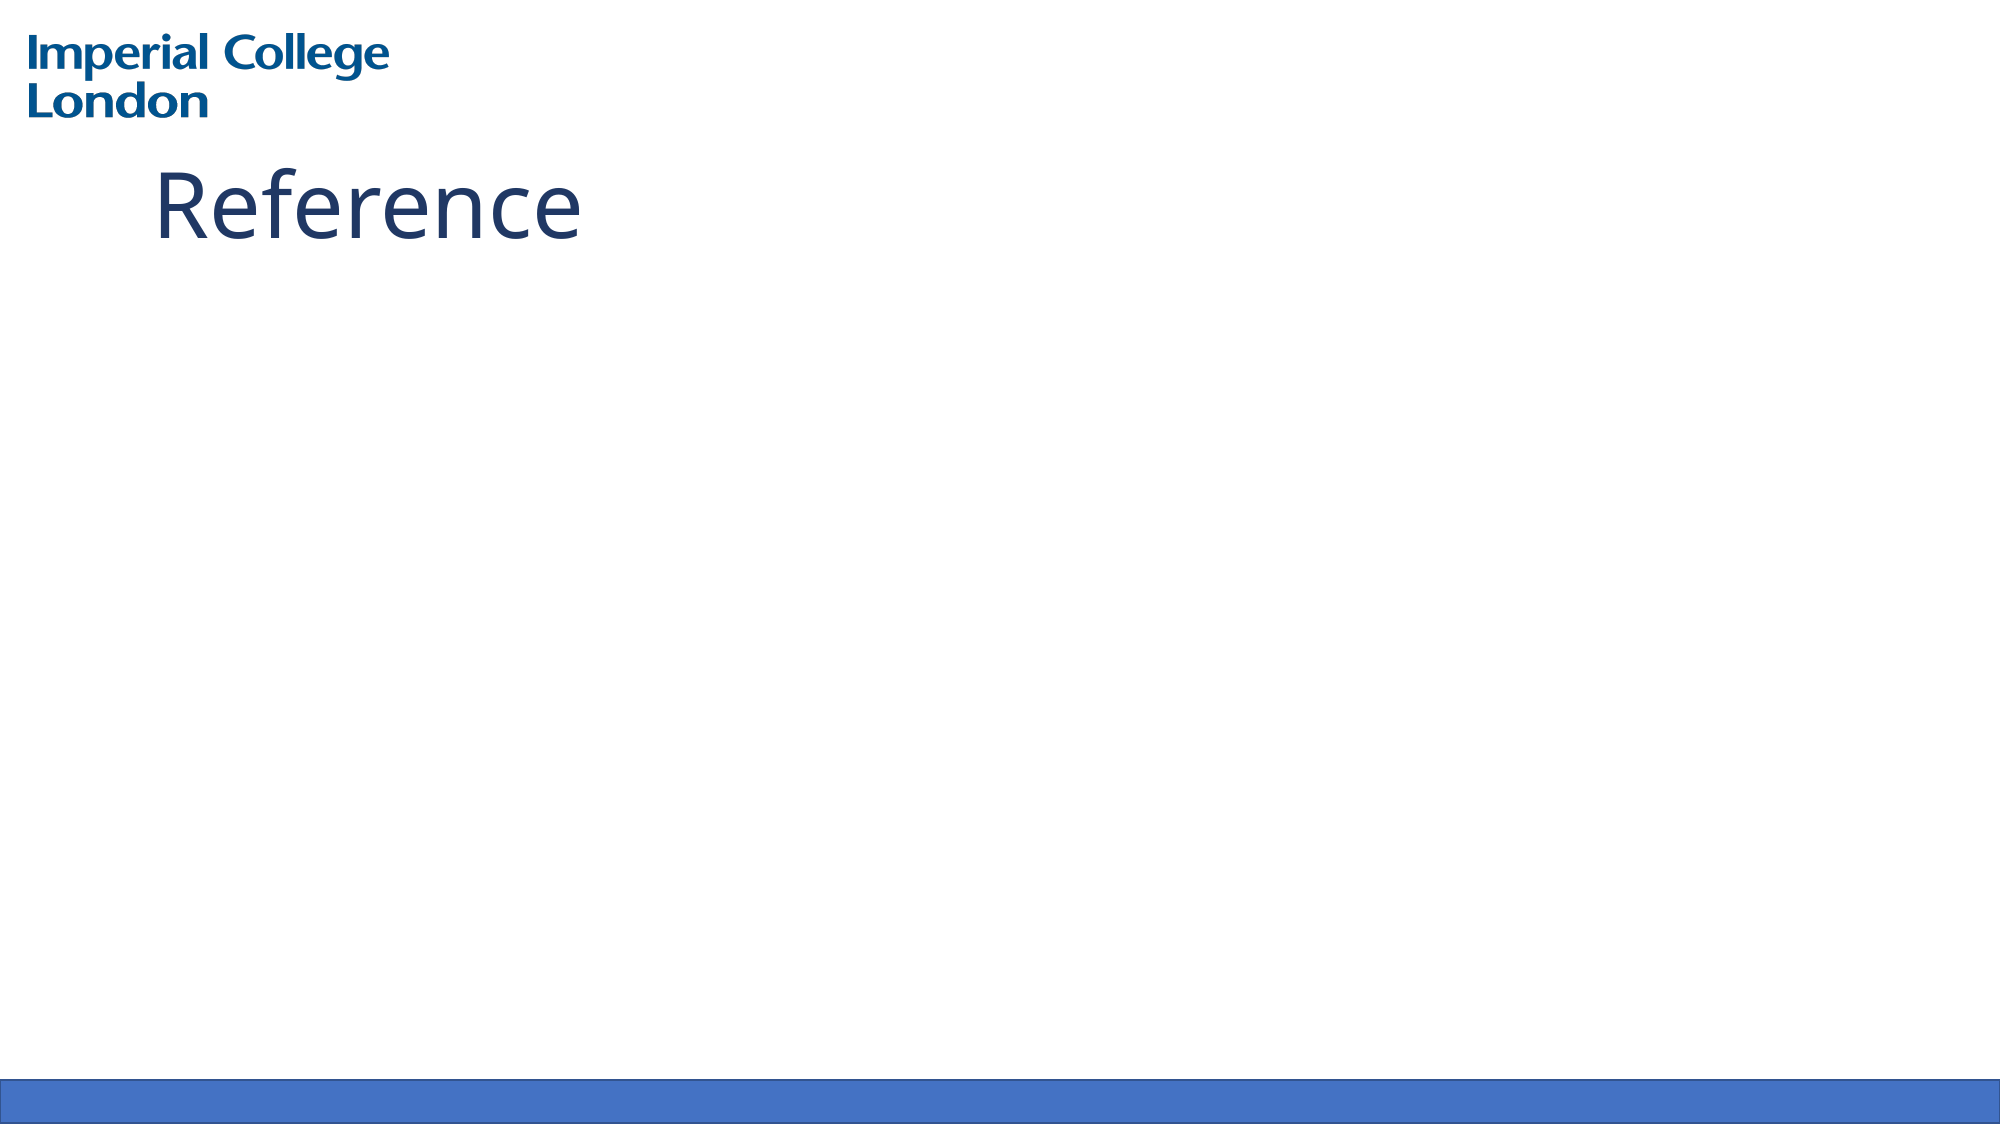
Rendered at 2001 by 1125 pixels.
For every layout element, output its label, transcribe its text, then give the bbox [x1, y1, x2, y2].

text_box [0, 1079, 2000, 1124]
title Reference [137, 99, 1863, 318]
picture [29, 33, 389, 118]
